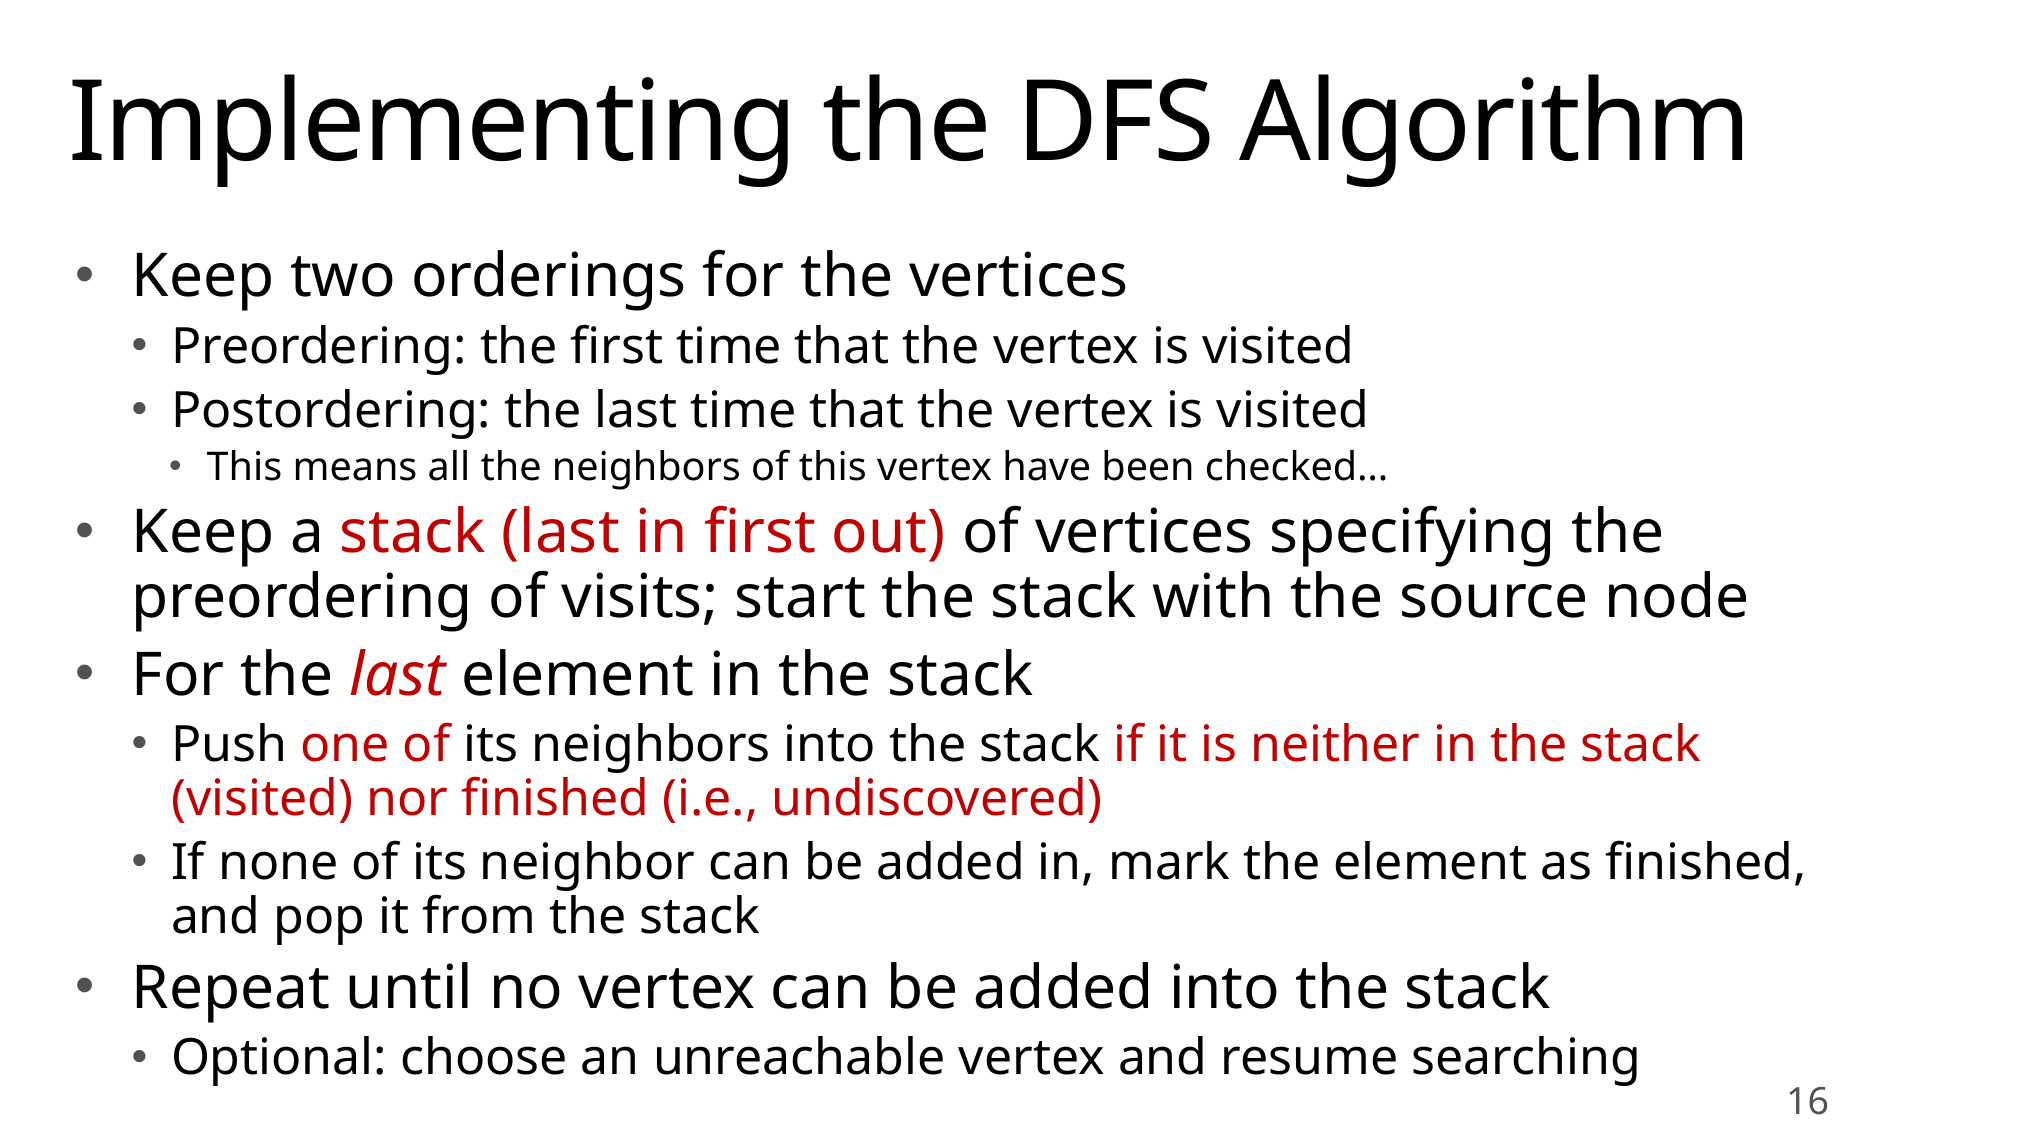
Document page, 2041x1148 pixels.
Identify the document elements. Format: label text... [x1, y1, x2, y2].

list Keep two orderings for the vertices Preordering: the first time that the vertex is visited Postordering: the last time that the vertex is visited This means all the neighbors of this vertex have been checked… Keep a stack (last in first out) of vertices specifying the preordering of visits; start the stack with the source node For the last element in the stack Push one of its neighbors into the stack if it is neither in the stack (visited) nor finished (i.e., undiscovered) If none of its neighbor can be added in, mark the element as finished, and pop it from the stack Repeat until no vertex can be added into the stack Optional: choose an unreachable vertex and resume searching [57, 235, 1894, 1014]
title Implementing the DFS Algorithm [45, 48, 1996, 200]
slide_number 16 [1768, 1067, 1939, 1148]
